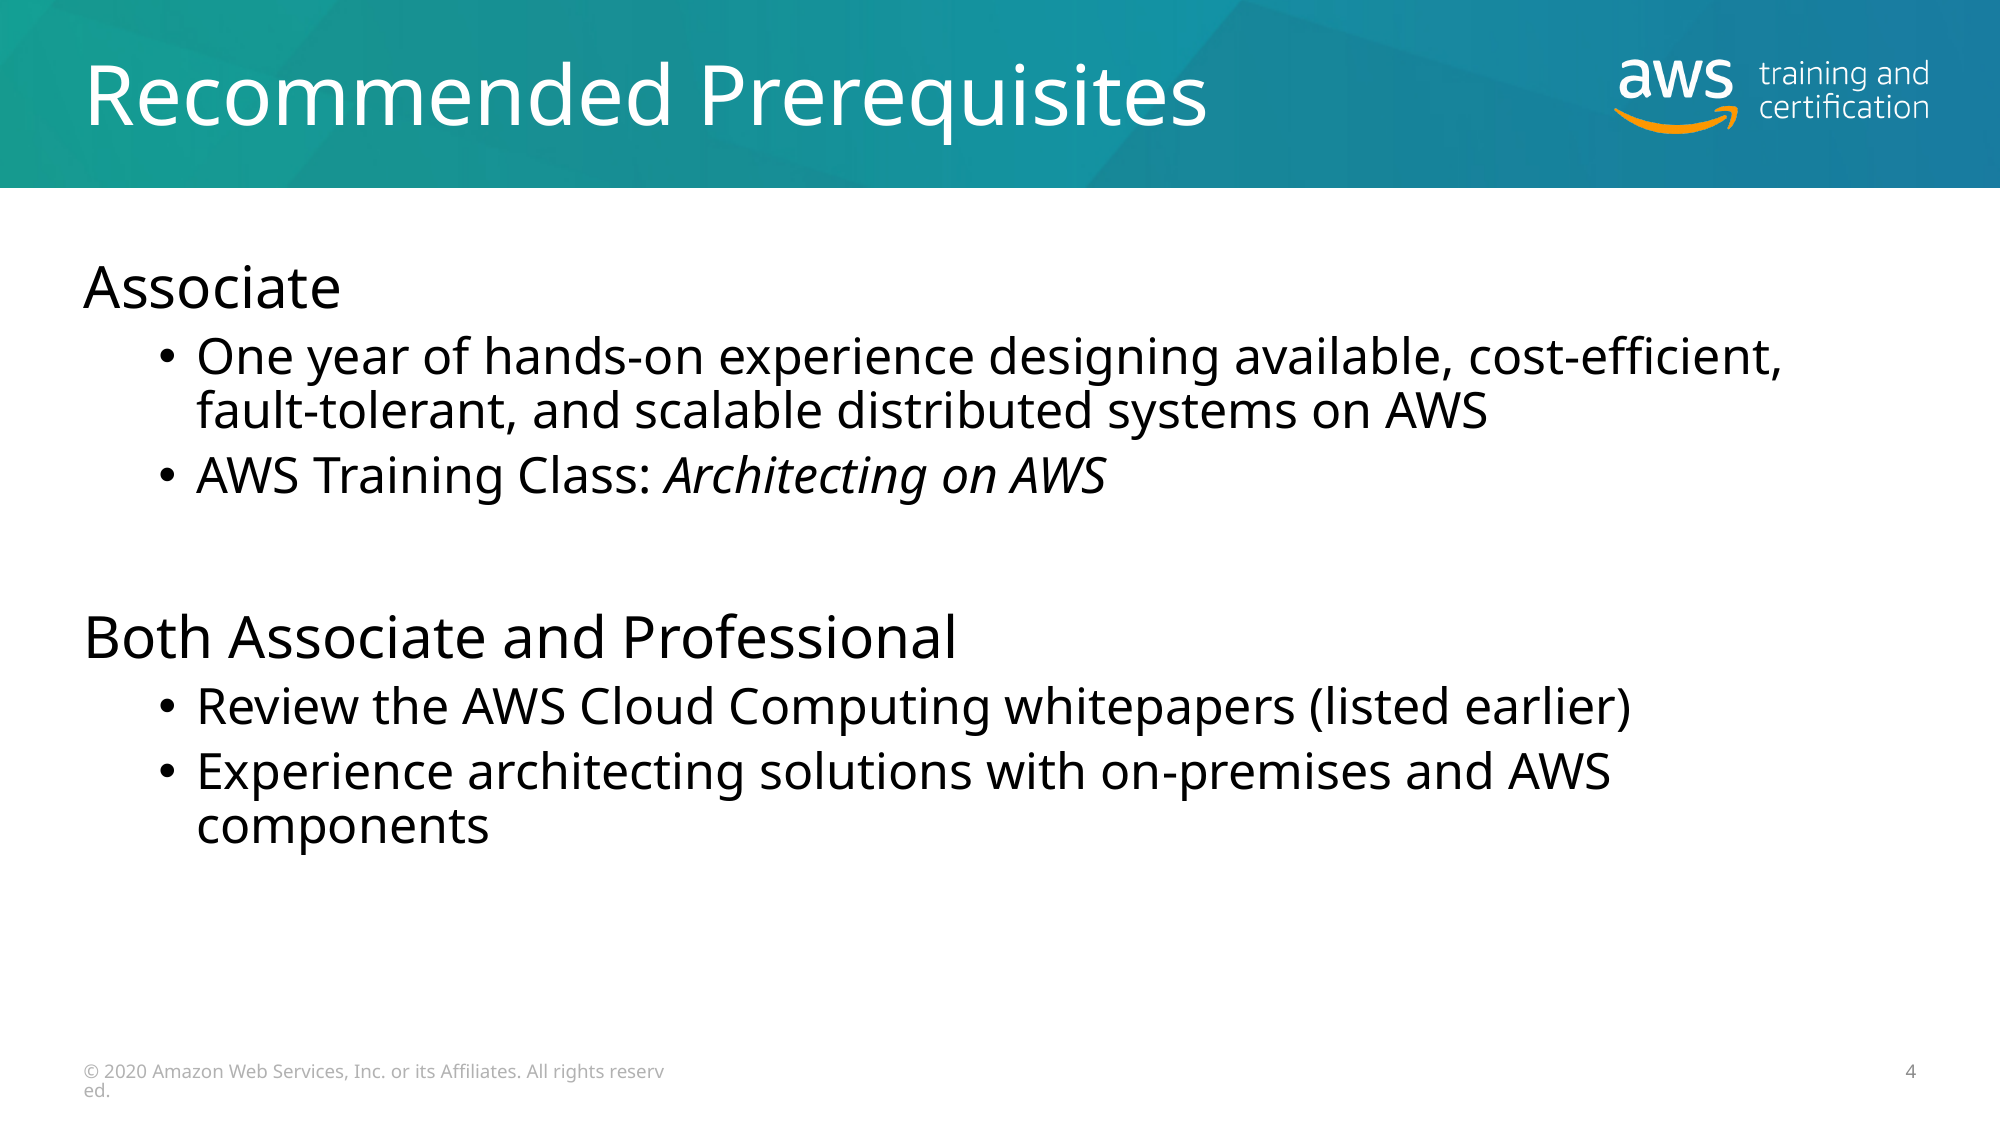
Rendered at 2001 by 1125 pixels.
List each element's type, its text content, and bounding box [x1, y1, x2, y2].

picture [0, 0, 2000, 188]
slide_number 4 [1481, 1042, 1932, 1103]
list Associate One year of hands-on experience designing available, cost-efficient, fault-tolerant, and scalable distributed systems on AWS AWS Training Class: Architecting on AWS Both Associate and Professional Review the AWS Cloud Computing whitepapers (listed earlier) Experience architecting solutions with on-premises and AWS components [68, 250, 1932, 1014]
title Recommended Prerequisites [68, 59, 1551, 138]
footer © 2020 Amazon Web Services, Inc. or its Affiliates. All rights reserved. [68, 1042, 682, 1103]
